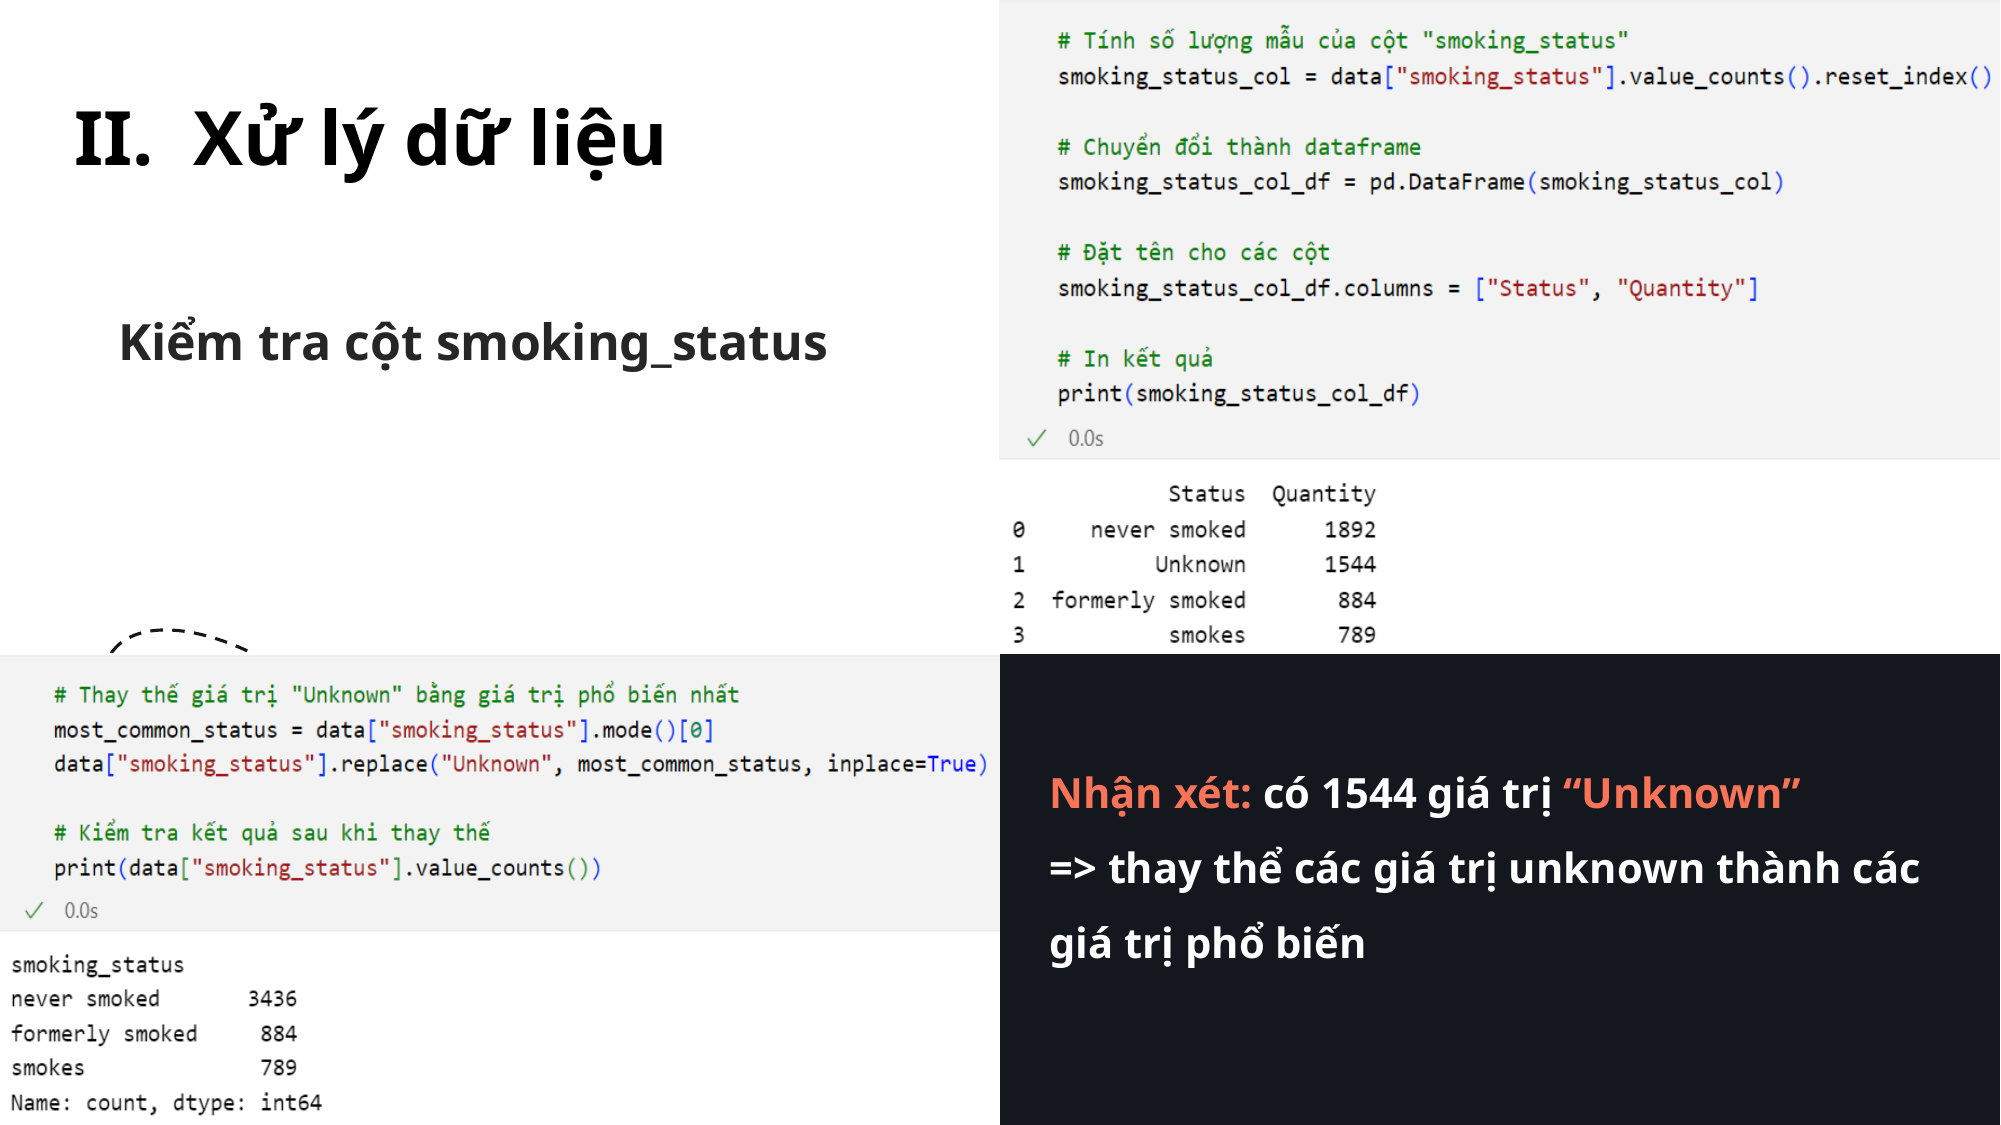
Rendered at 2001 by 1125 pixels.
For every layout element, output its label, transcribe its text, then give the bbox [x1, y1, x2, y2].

text_box [110, 628, 255, 653]
picture [0, 0, 2000, 1125]
text_box Kiểm tra cột smoking_status [103, 272, 999, 378]
text_box Nhận xét: có 1544 giá trị “Unknown” => thay thể các giá trị unknown thành các giá trị phổ biến [1034, 734, 1960, 974]
text_box II. Xử lý dữ liệu [59, 83, 696, 189]
